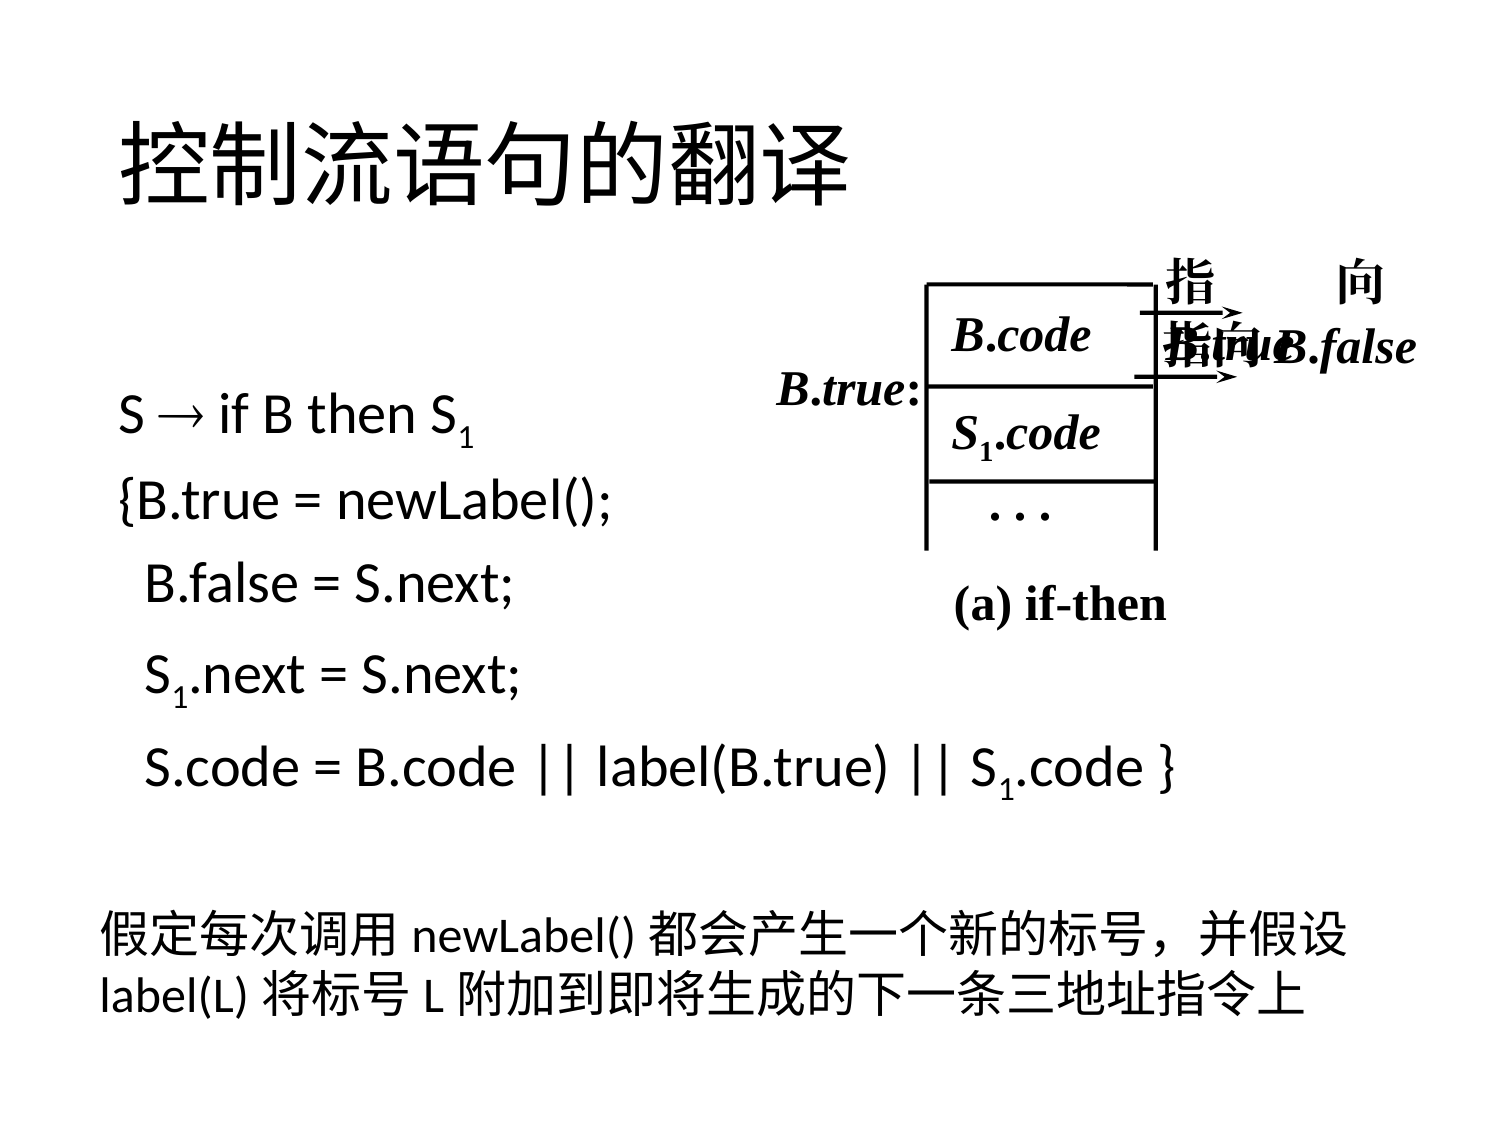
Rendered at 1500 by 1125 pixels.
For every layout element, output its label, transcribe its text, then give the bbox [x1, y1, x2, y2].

list S  if B then S1 {B.true = newLabel(); B.false = S.next; S1.next = S.next; S.code = B.code || label(B.true) || S1.code } [103, 368, 1397, 1014]
text_box 假定每次调用newLabel()都会产生一个新的标号，并假设label(L)将标号L附加到即将生成的下一条三地址指令上 [84, 894, 1383, 1030]
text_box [761, 243, 1437, 637]
title 控制流语句的翻译 [103, 59, 1397, 278]
